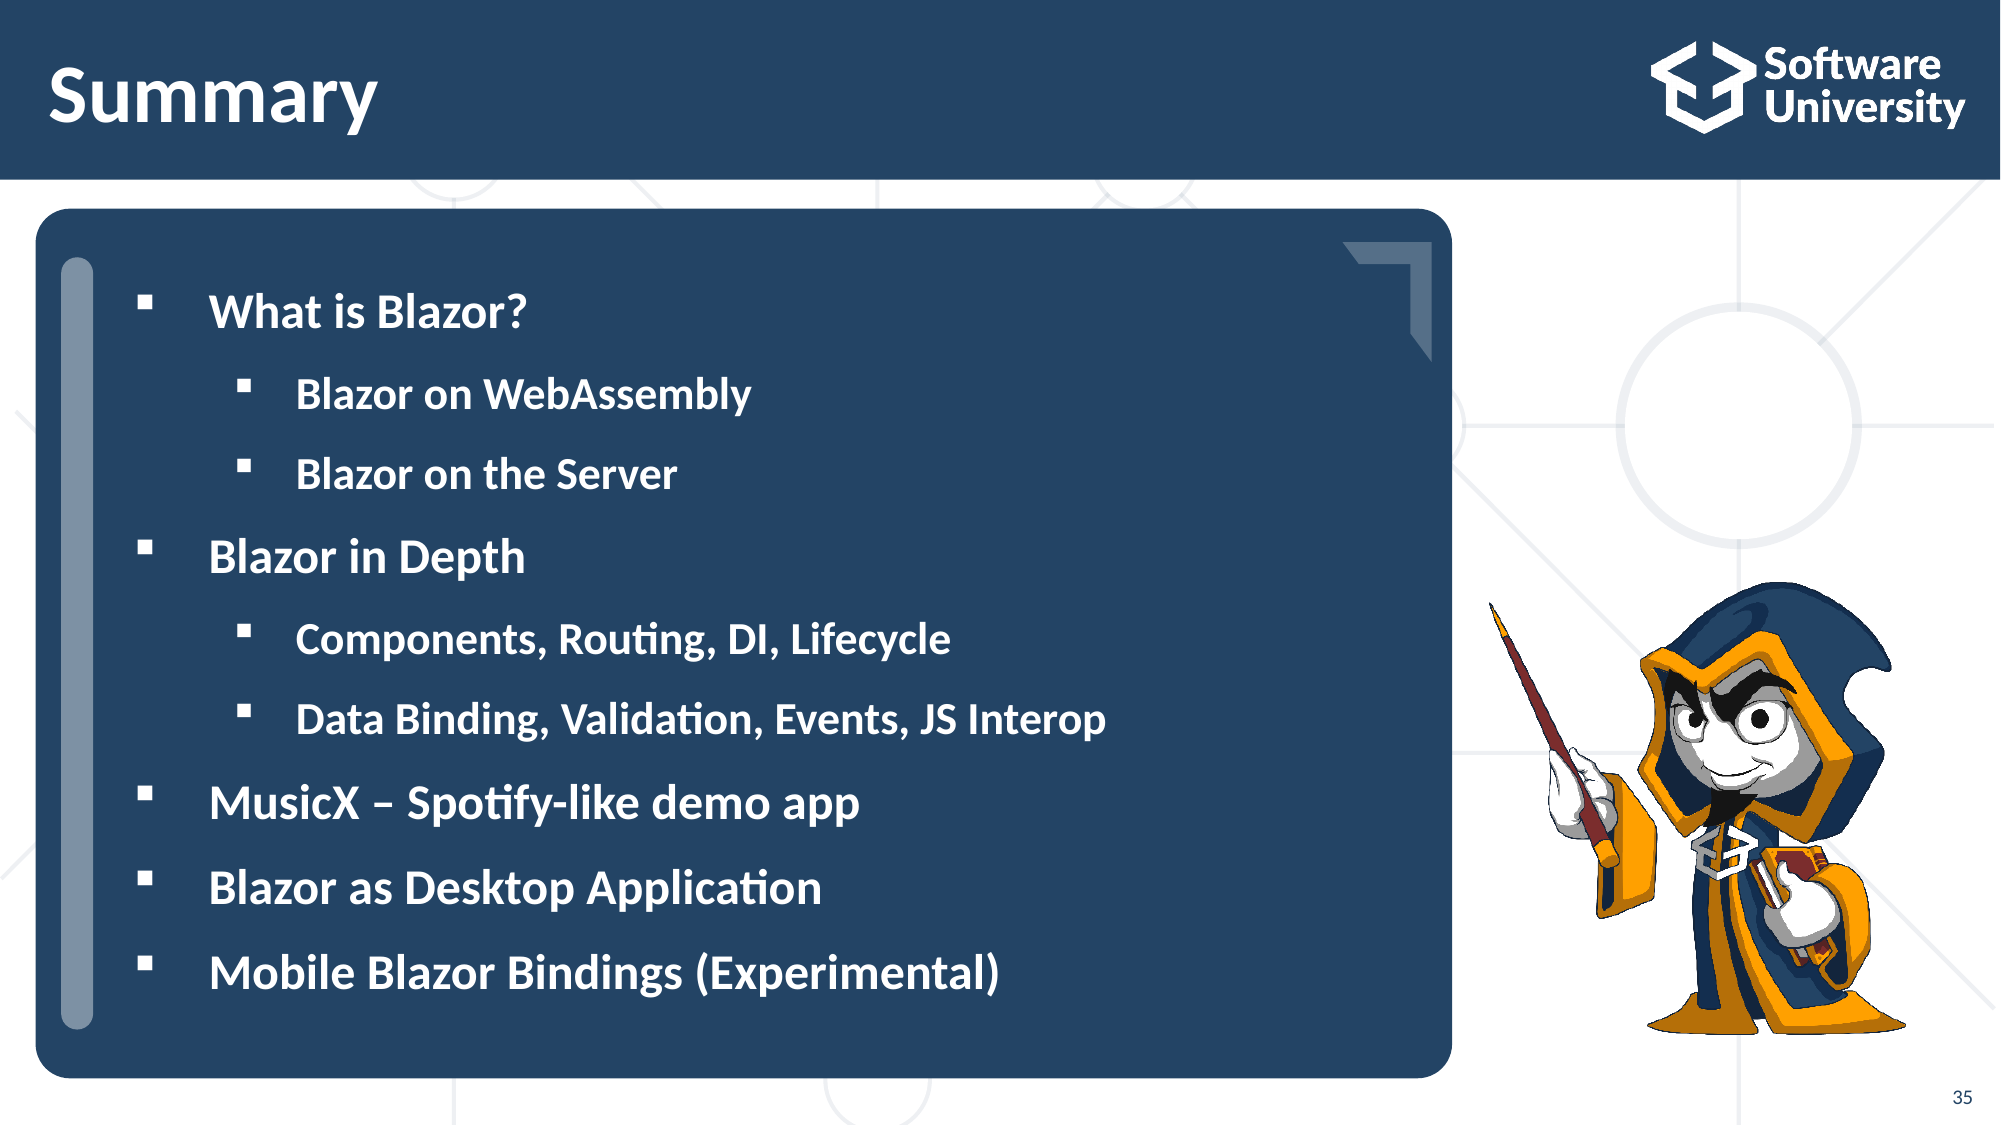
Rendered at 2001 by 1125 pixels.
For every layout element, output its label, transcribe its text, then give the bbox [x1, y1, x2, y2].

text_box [35, 208, 1453, 1079]
picture [1651, 41, 1966, 134]
title Summary [31, 16, 1591, 162]
slide_number 35 [1927, 1067, 1989, 1117]
picture [1473, 541, 1947, 1054]
